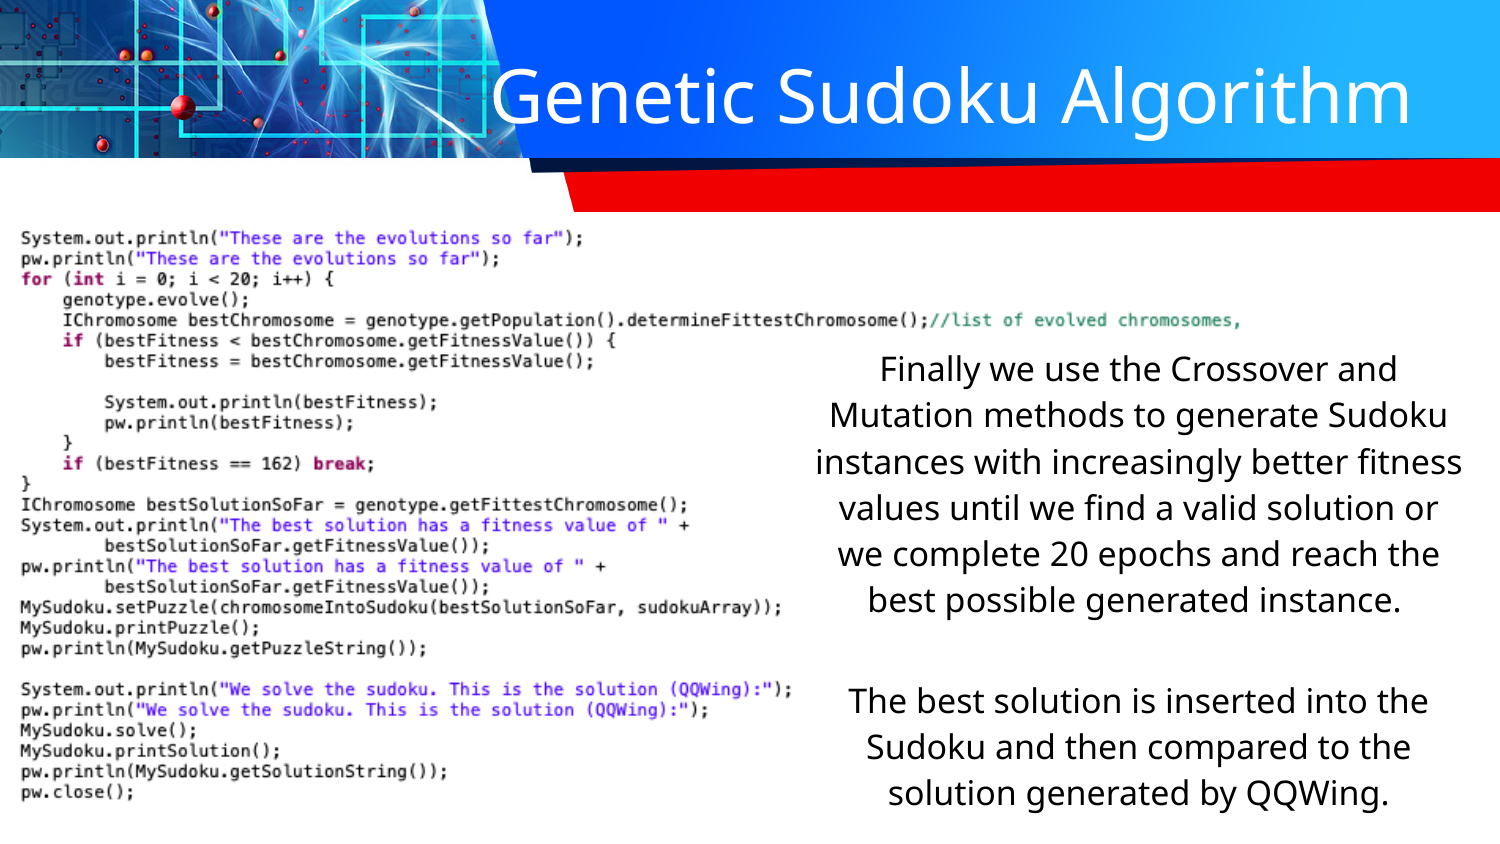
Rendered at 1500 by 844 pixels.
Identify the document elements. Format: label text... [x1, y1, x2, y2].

picture [0, 0, 1500, 844]
text_box Finally we use the Crossover and Mutation methods to generate Sudoku instances with increasingly better fitness values until we find a valid solution or we complete 20 epochs and reach the best possible generated instance. The best solution is inserted into the Sudoku and then compared to the solution generated by QQWing. [800, 337, 1478, 835]
text_box Genetic Sudoku Algorithm [76, 31, 1429, 158]
